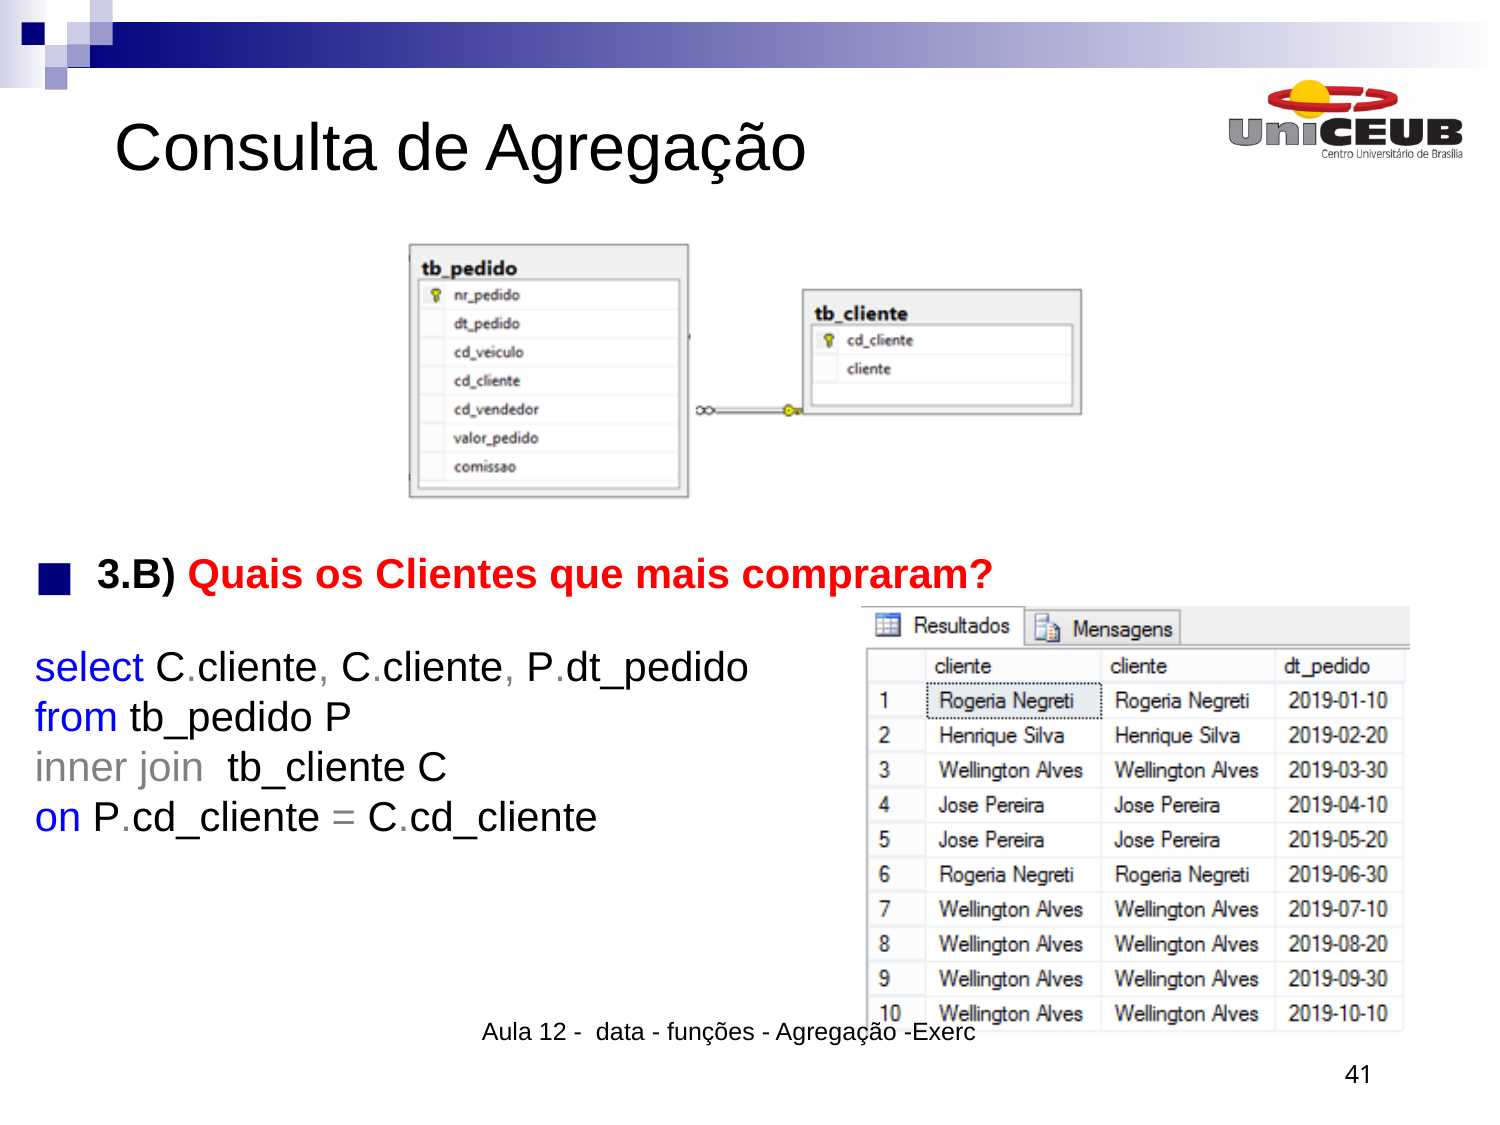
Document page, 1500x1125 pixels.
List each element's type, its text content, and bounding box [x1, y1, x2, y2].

text_box 3.B) Quais os Clientes que mais compraram? [19, 539, 1045, 605]
picture [1227, 77, 1464, 160]
picture [860, 606, 1410, 1038]
text_box ‹#› [1075, 1046, 1389, 1100]
text_box select C.cliente, C.cliente, P.dt_pedido from tb_pedido P inner join tb_cliente C on P.cd_cliente = C.cd_cliente [19, 631, 770, 849]
picture [393, 228, 1113, 507]
title Consulta de Agregação [99, 50, 1045, 238]
footer Aula 12 - data - funções - Agregação -Exerc [91, 977, 1367, 1053]
